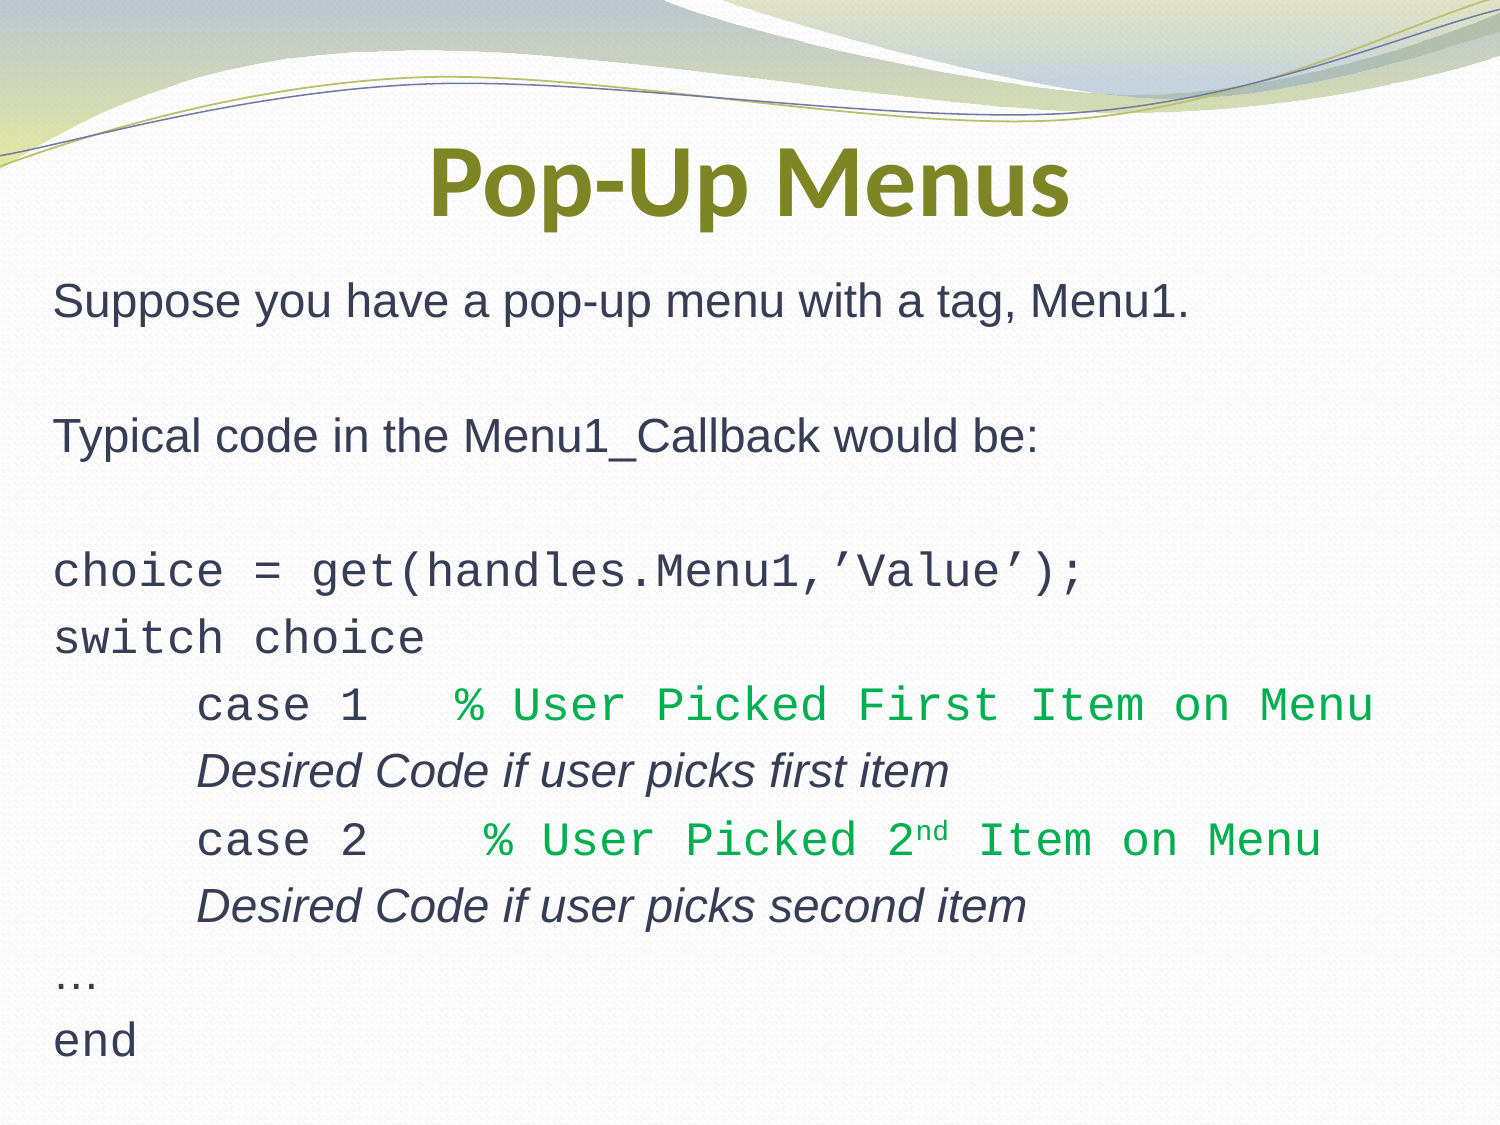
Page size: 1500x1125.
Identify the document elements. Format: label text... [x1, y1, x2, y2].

list Suppose you have a pop-up menu with a tag, Menu1. Typical code in the Menu1_Callback would be: choice = get(handles.Menu1,’Value’); switch choice case 1 % User Picked First Item on Menu Desired Code if user picks first item case 2 % User Picked 2nd Item on Menu Desired Code if user picks second item … end [37, 262, 1463, 1075]
title Pop-Up Menus [75, 50, 1425, 238]
